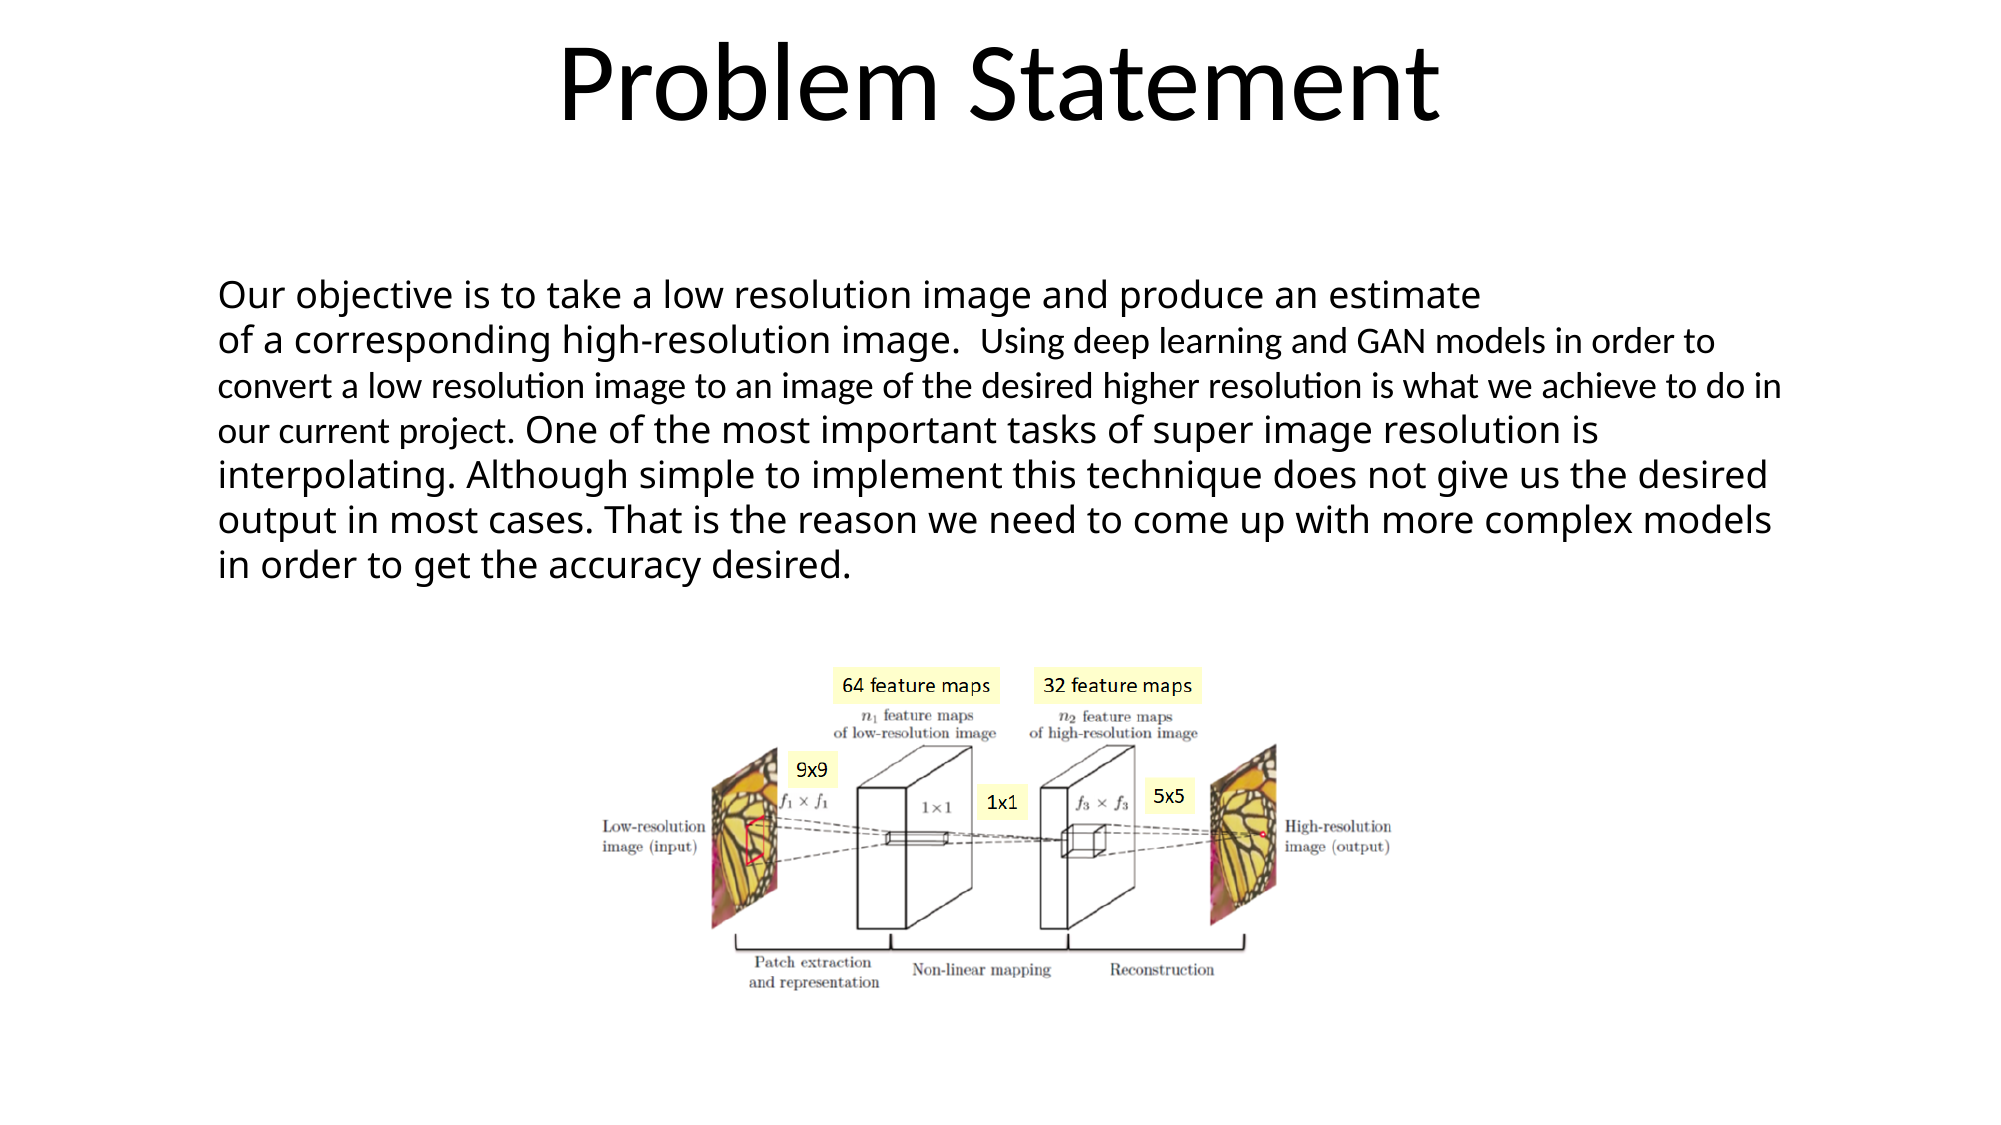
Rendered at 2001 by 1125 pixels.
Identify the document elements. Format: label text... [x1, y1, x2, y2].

text_box Our objective is to take a low resolution image and produce an estimate of a corresponding high‑resolution image. Using deep learning and GAN models in order to convert a low resolution image to an image of the desired higher resolution is what we achieve to do in our current project. One of the most important tasks of super image resolution is interpolating. Although simple to implement this technique does not give us the desired output in most cases. That is the reason we need to come up with more complex models in order to get the accuracy desired. [202, 263, 1811, 594]
text_box Problem Statement [542, 0, 1458, 150]
picture [597, 663, 1403, 991]
